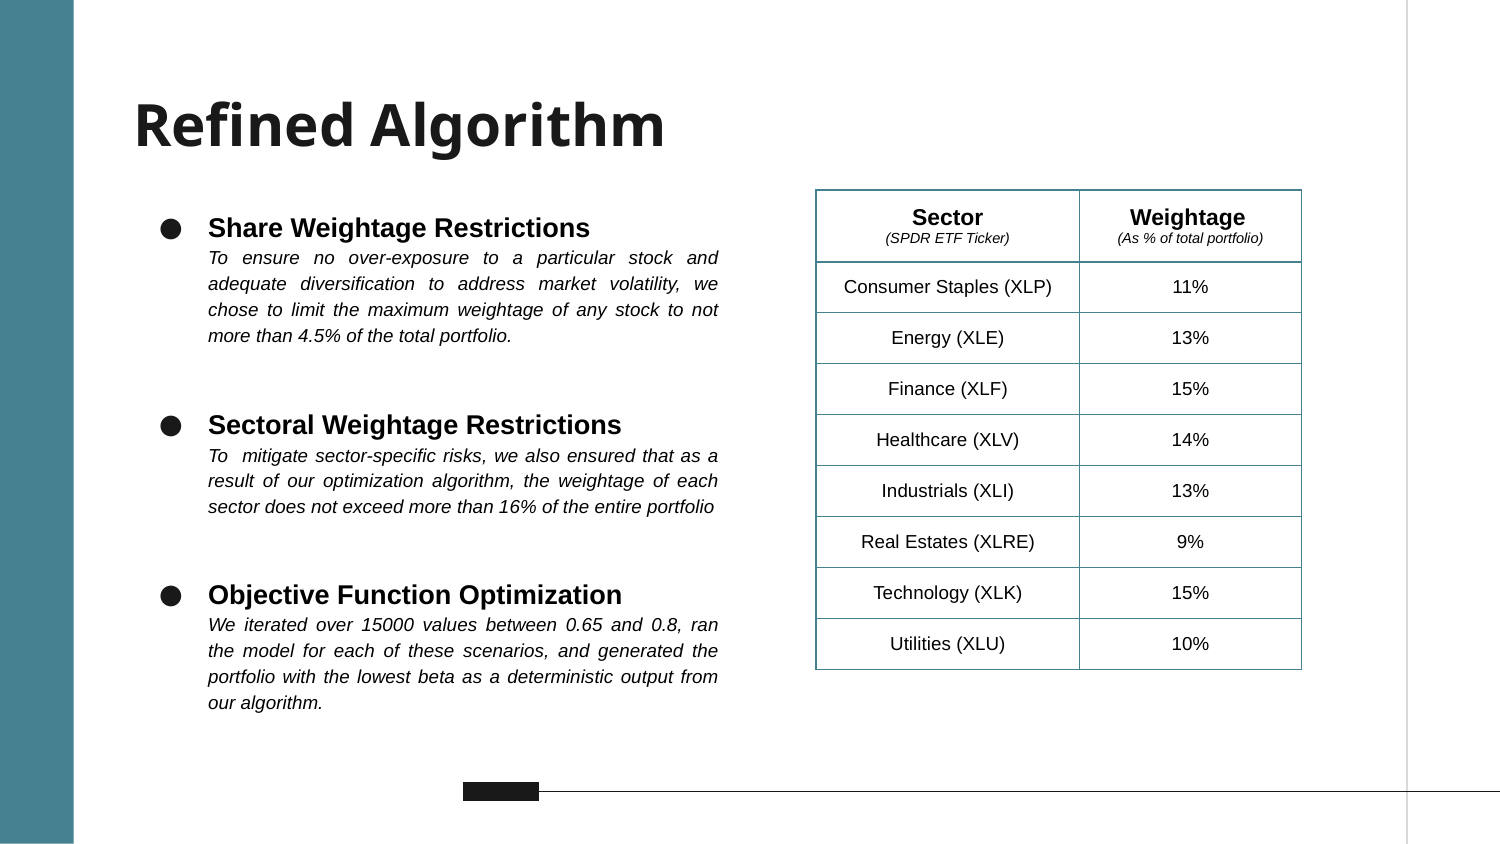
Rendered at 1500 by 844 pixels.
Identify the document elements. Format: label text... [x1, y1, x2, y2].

table_cell 13% [1080, 313, 1301, 363]
subtitle Objective Function Optimization We iterated over 15000 values between 0.65 and 0.8, ran the model for each of these scenarios, and generated the portfolio with the lowest beta as a deterministic output from our algorithm. [118, 557, 733, 710]
table_cell Technology (XLK) [817, 568, 1079, 618]
table_cell 10% [1080, 619, 1301, 669]
table_cell Finance (XLF) [817, 364, 1079, 414]
table_cell Utilities (XLU) [817, 619, 1079, 669]
table_cell 15% [1080, 364, 1301, 414]
table_cell 9% [1080, 517, 1301, 567]
table_cell Industrials (XLI) [817, 466, 1079, 516]
table_cell Real Estates (XLRE) [817, 517, 1079, 567]
table_cell 15% [1080, 568, 1301, 618]
table_cell Energy (XLE) [817, 313, 1079, 363]
table_cell 11% [1080, 263, 1301, 312]
subtitle Sectoral Weightage Restrictions To mitigate sector-specific risks, we also ensured that as a result of our optimization algorithm, the weightage of each sector does not exceed more than 16% of the entire portfolio [118, 387, 733, 541]
table_cell Consumer Staples (XLP) [817, 263, 1079, 312]
title Refined Algorithm [118, 72, 1382, 167]
subtitle Share Weightage Restrictions To ensure no over-exposure to a particular stock and adequate diversification to address market volatility, we chose to limit the maximum weightage of any stock to not more than 4.5% of the total portfolio. [118, 190, 733, 343]
table_header Sector (SPDR ETF Ticker) [817, 191, 1079, 261]
table_cell 13% [1080, 466, 1301, 516]
table_cell Healthcare (XLV) [817, 415, 1079, 465]
table_cell 14% [1080, 415, 1301, 465]
table_header Weightage (As % of total portfolio) [1080, 191, 1301, 261]
